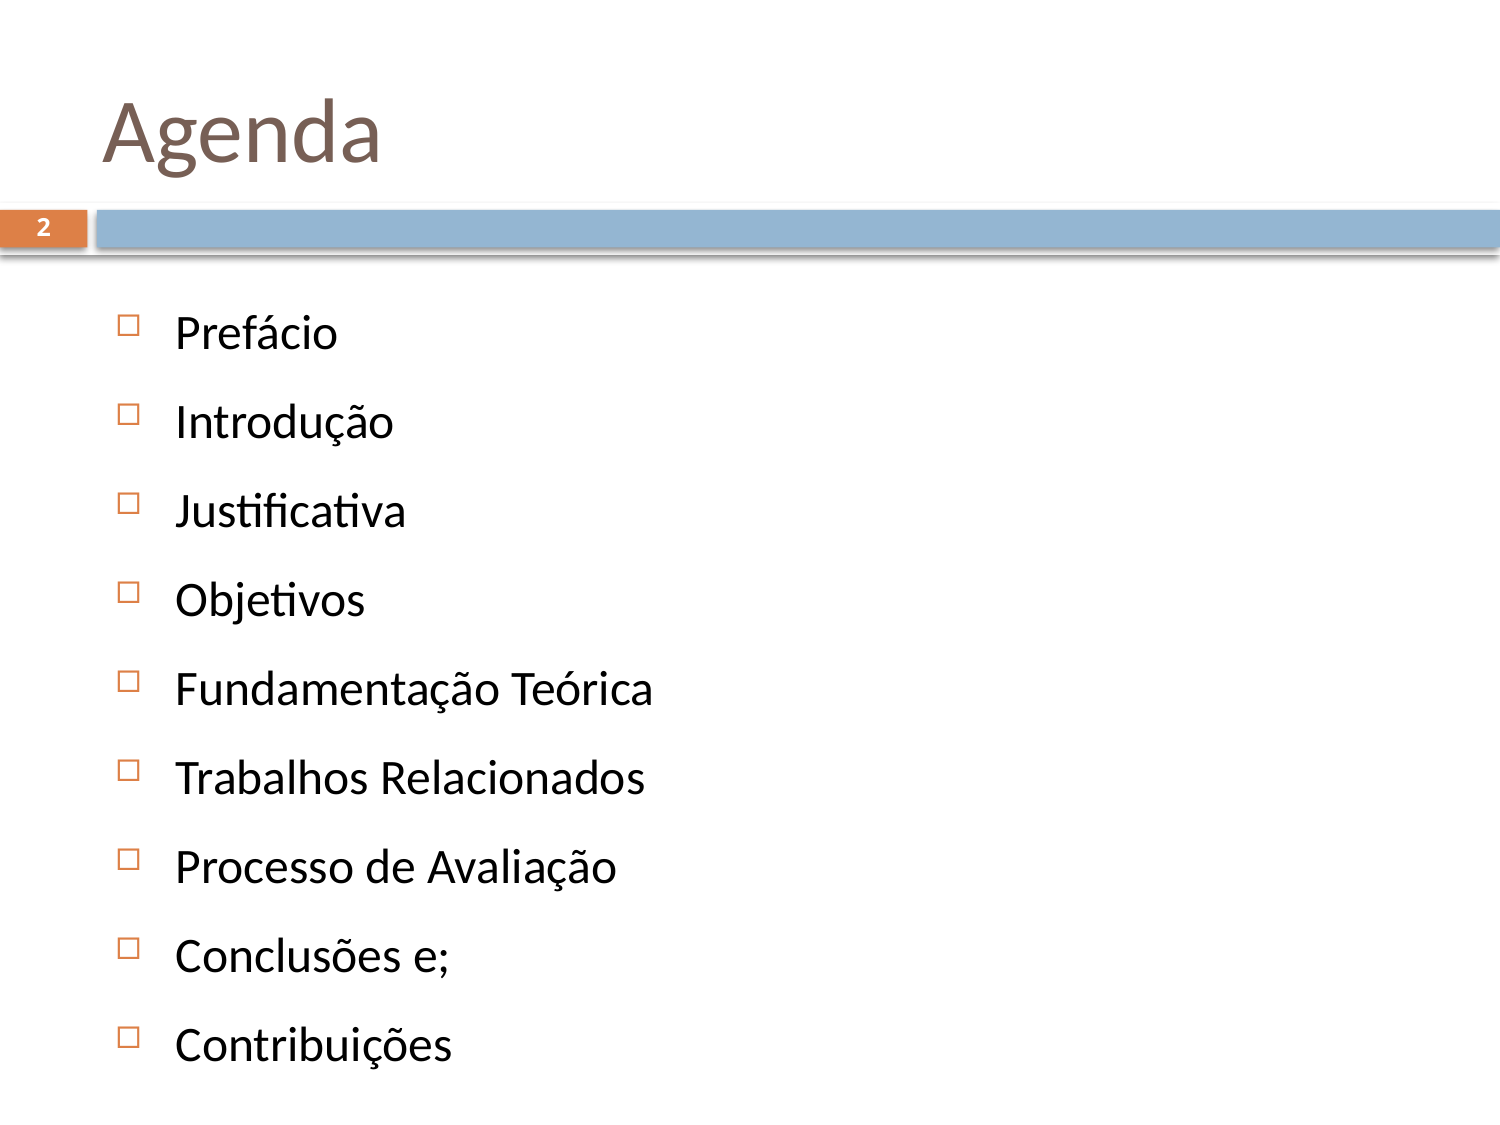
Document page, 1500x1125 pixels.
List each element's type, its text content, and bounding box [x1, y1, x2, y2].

list Prefácio Introdução Justificativa Objetivos Fundamentação Teórica Trabalhos Relacionados Processo de Avaliação Conclusões e; Contribuições [100, 262, 1447, 1083]
text_box 2 [0, 208, 88, 249]
title Agenda [87, 44, 1426, 208]
